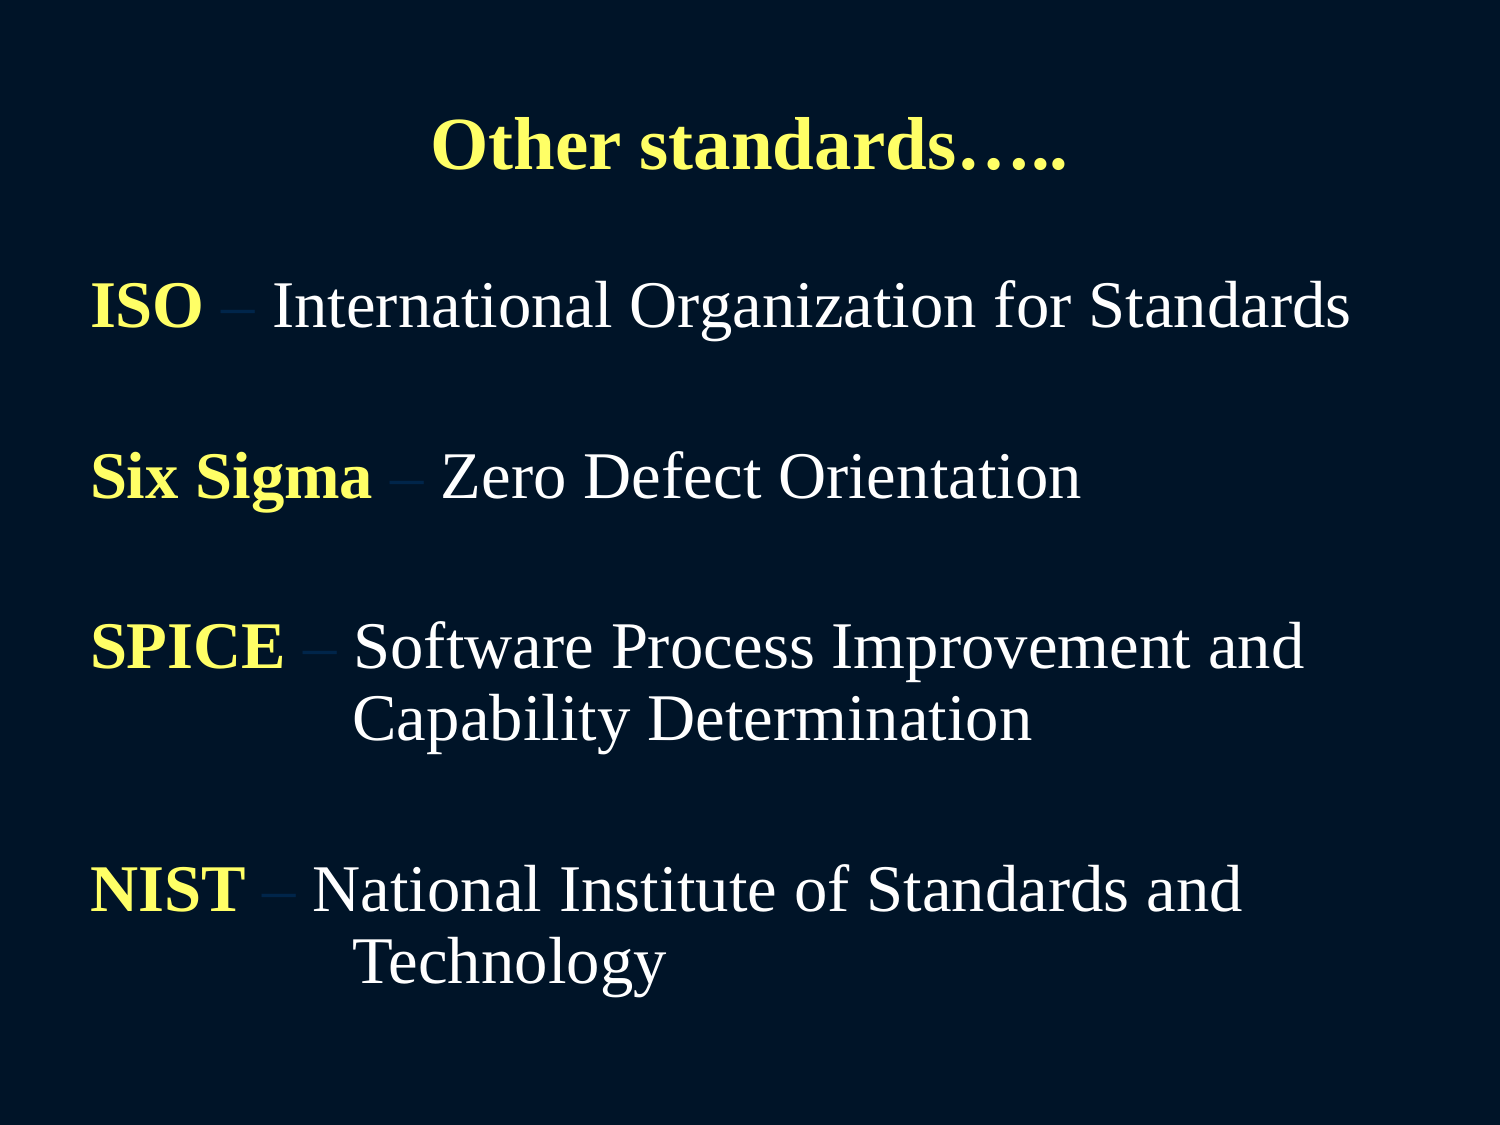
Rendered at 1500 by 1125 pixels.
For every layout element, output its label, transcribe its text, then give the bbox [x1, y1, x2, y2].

list ISO – International Organization for Standards Six Sigma – Zero Defect Orientation SPICE – Software Process Improvement and Capability Determination NIST – National Institute of Standards and Technology [75, 262, 1425, 1038]
title Other standards….. [75, 45, 1425, 233]
